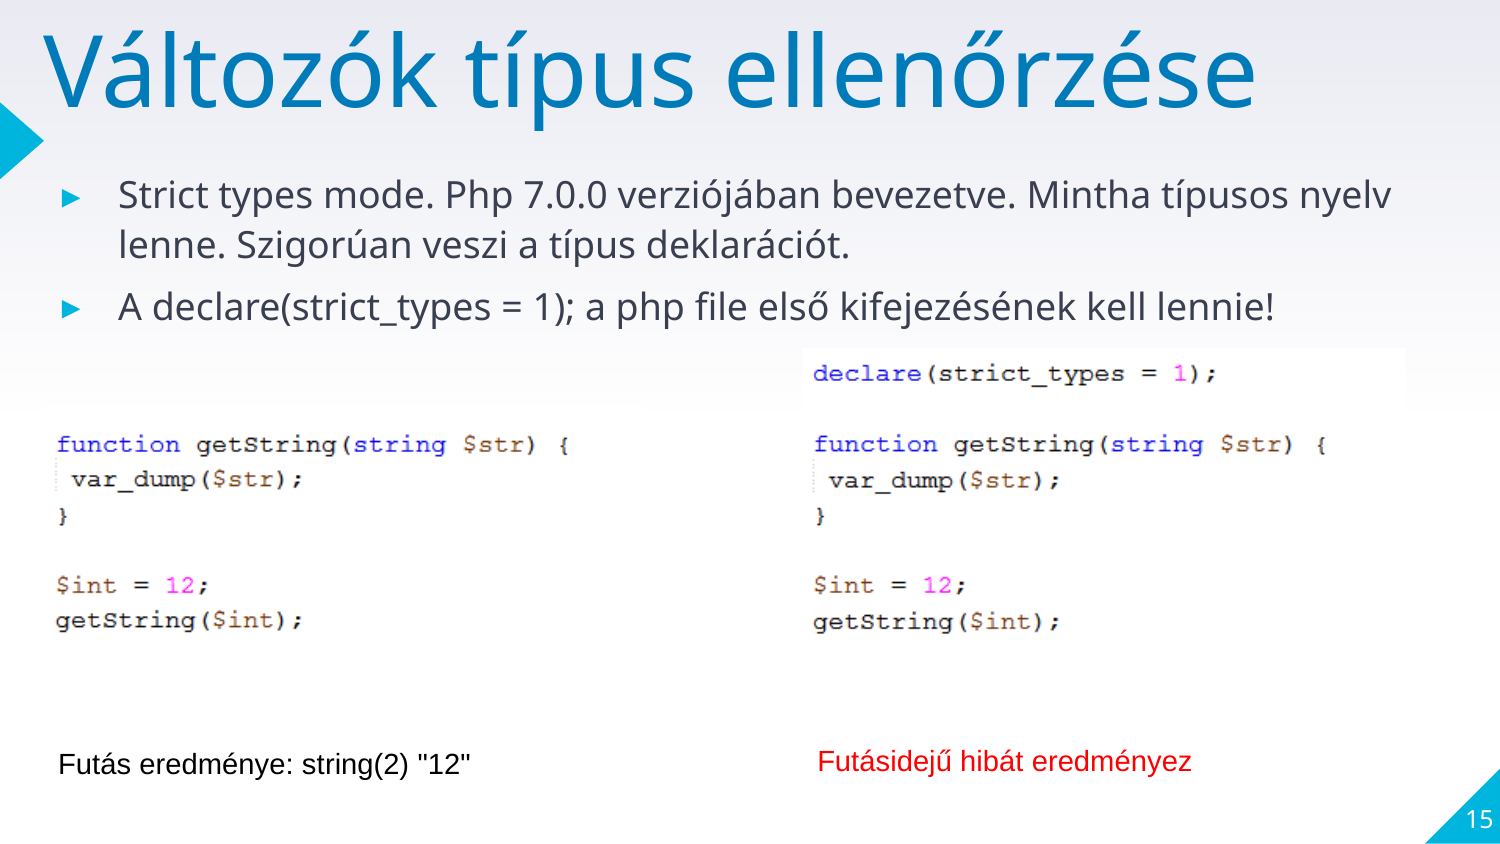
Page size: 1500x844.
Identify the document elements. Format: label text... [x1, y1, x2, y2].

text_box Futásidejű hibát eredményez [802, 735, 1236, 785]
text_box Strict types mode. Php 7.0.0 verziójában bevezetve. Mintha típusos nyelv lenne. Szigorúan veszi a típus deklarációt. A declare(strict_types = 1); a php file első kifejezésének kell lennie! [43, 166, 1439, 278]
picture [42, 404, 644, 659]
picture [802, 348, 1406, 659]
title Változók típus ellenőrzése [43, 31, 1353, 133]
slide_number 15 [1418, 760, 1494, 838]
text_box Futás eredménye: string(2) "12" [43, 737, 487, 788]
